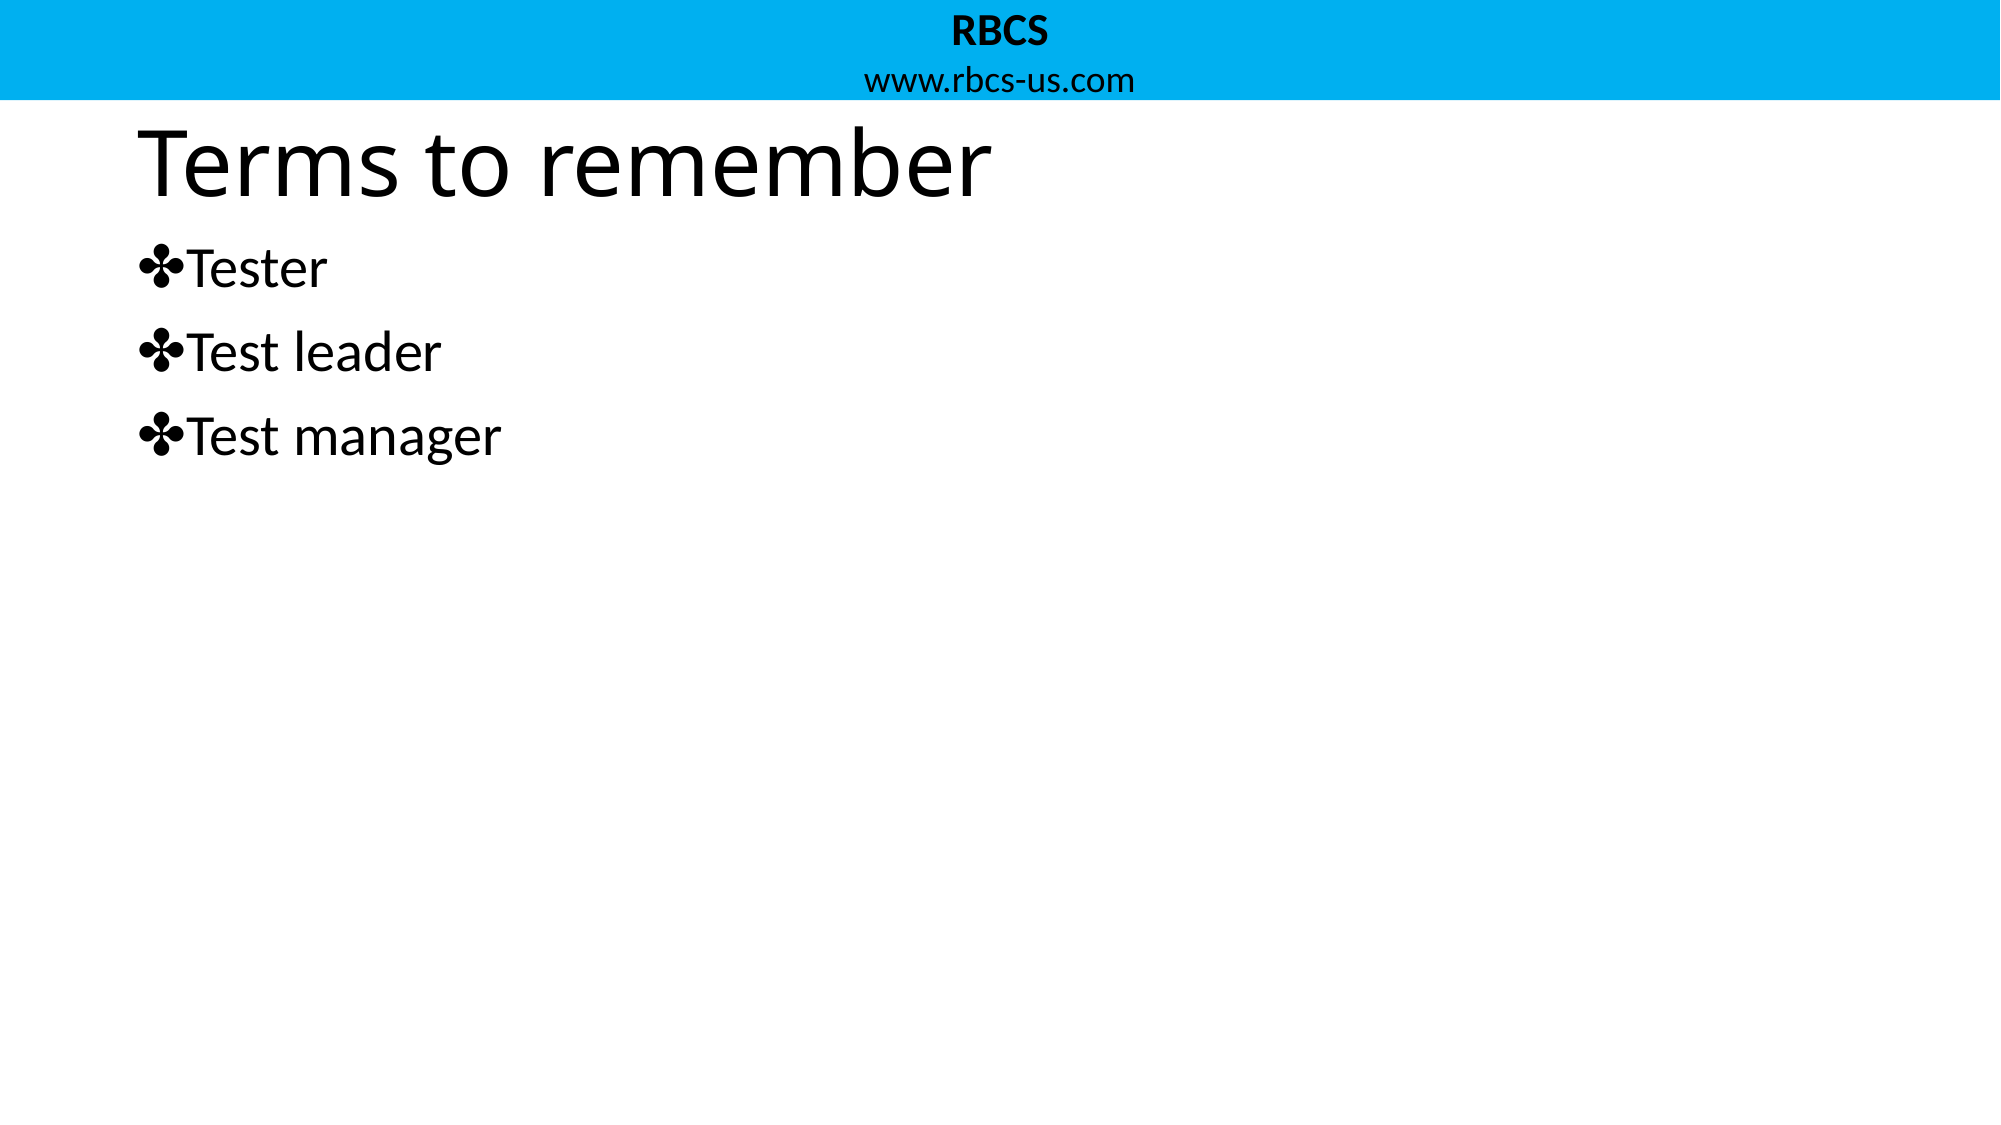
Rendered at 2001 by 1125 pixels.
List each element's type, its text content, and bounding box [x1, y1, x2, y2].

list Tester Test leader Test manager [137, 237, 1863, 1043]
title Terms to remember [137, 87, 1863, 237]
